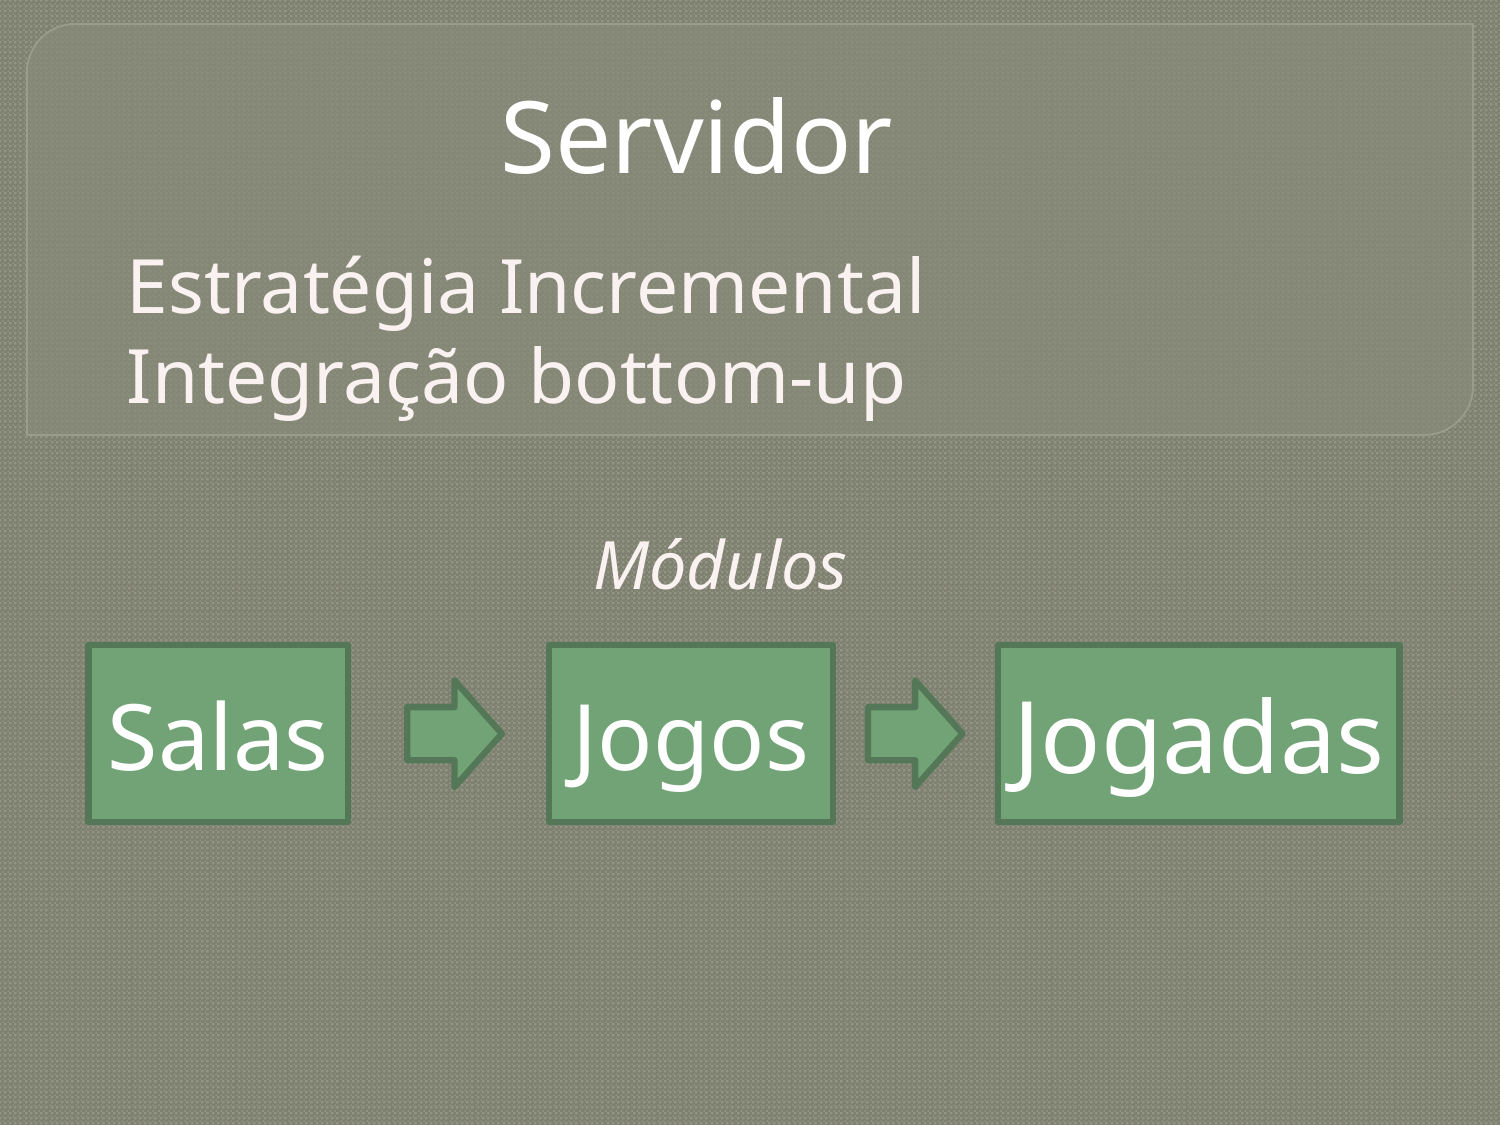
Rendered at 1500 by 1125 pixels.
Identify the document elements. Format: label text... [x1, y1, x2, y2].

text_box Módulos [135, 515, 1306, 610]
text_box Jogadas [995, 642, 1403, 825]
text_box Estratégia Incremental Integração bottom-up [112, 231, 1282, 427]
text_box Salas [85, 642, 351, 825]
text_box Servidor [112, 66, 1282, 202]
text_box Jogos [546, 642, 836, 825]
text_box [404, 677, 505, 790]
text_box [864, 677, 966, 790]
